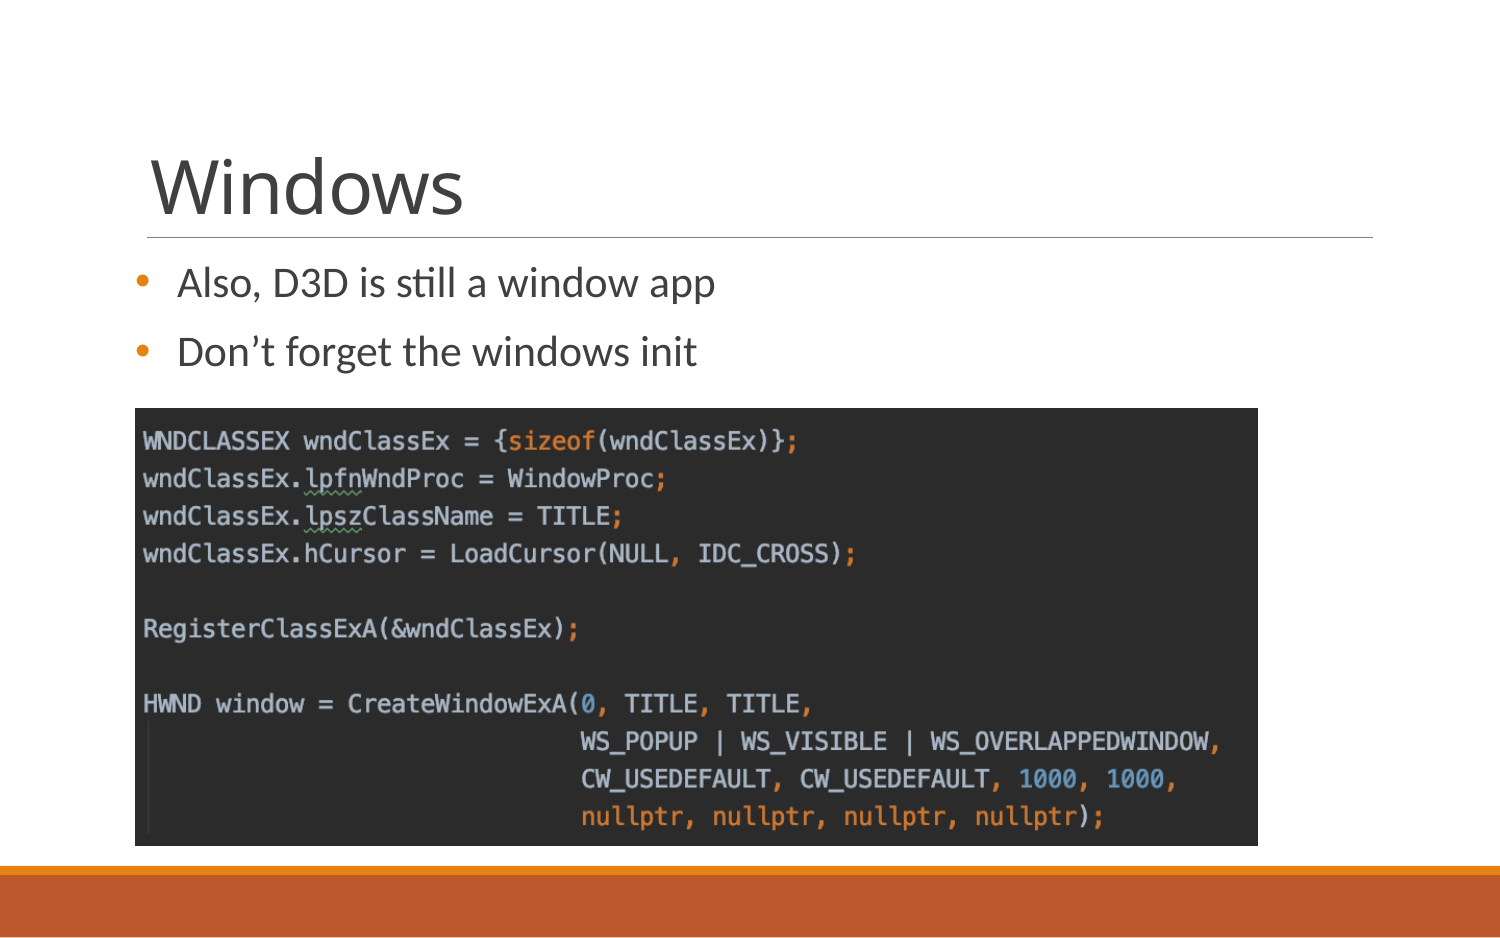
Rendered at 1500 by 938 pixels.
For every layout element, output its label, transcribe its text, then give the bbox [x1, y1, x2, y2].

picture [134, 407, 1259, 847]
list Also, D3D is still a window app Don’t forget the windows init [135, 252, 1373, 803]
title Windows [135, 39, 1373, 238]
